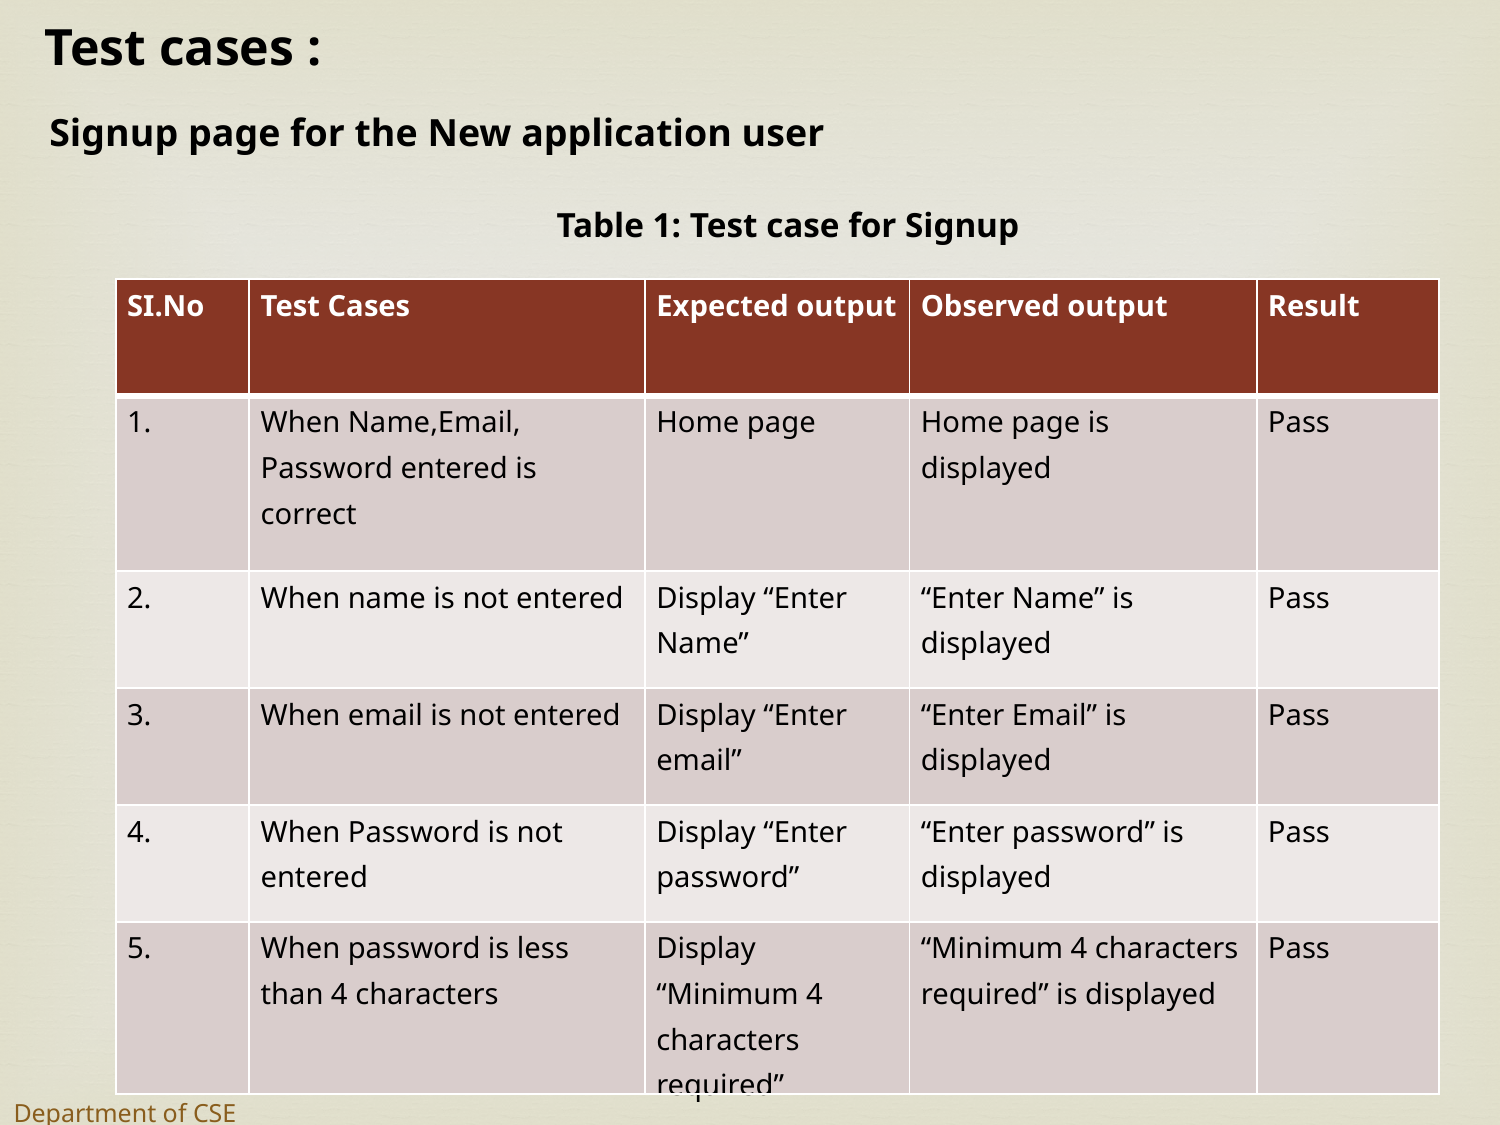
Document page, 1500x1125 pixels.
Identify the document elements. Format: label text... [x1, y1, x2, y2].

table_cell Pass [1258, 806, 1438, 921]
table_cell When Password is not entered [250, 806, 644, 921]
table_cell “Enter password” is displayed [910, 806, 1256, 921]
table_cell Pass [1258, 399, 1438, 570]
table_cell 4. [117, 806, 248, 921]
table_cell Pass [1258, 689, 1438, 804]
table_cell Display “Minimum 4 characters required” [646, 923, 909, 1093]
table_header Expected output [646, 280, 909, 393]
text_box Test cases : [30, 8, 337, 83]
text_box Signup page for the New application user [34, 101, 841, 162]
table_cell 2. [117, 572, 248, 687]
table_header SI.No [117, 280, 248, 393]
table_cell Home page is displayed [910, 399, 1256, 570]
table_header Observed output [910, 280, 1256, 393]
table_header Test Cases [250, 280, 644, 393]
table_cell Pass [1258, 923, 1438, 1093]
table_cell “Minimum 4 characters required” is displayed [910, 923, 1256, 1093]
table_cell Display “Enter Name” [646, 572, 909, 687]
table_cell “Enter Email” is displayed [910, 689, 1256, 804]
table_cell When email is not entered [250, 689, 644, 804]
table_cell When Name,Email, Password entered is correct [250, 399, 644, 570]
footer Department of CSE [0, 1082, 363, 1125]
table_cell “Enter Name” is displayed [910, 572, 1256, 687]
table_cell Pass [1258, 572, 1438, 687]
table_cell 3. [117, 689, 248, 804]
table_cell When password is less than 4 characters [250, 923, 644, 1093]
table_cell 1. [117, 399, 248, 570]
table_cell When name is not entered [250, 572, 644, 687]
table_cell Home page [646, 399, 909, 570]
text_box Table 1: Test case for Signup [541, 197, 1044, 252]
table_header Result [1258, 280, 1438, 393]
table_cell 5. [117, 923, 248, 1082]
table_cell Display “Enter password” [646, 806, 909, 921]
table_cell Display “Enter email” [646, 689, 909, 804]
